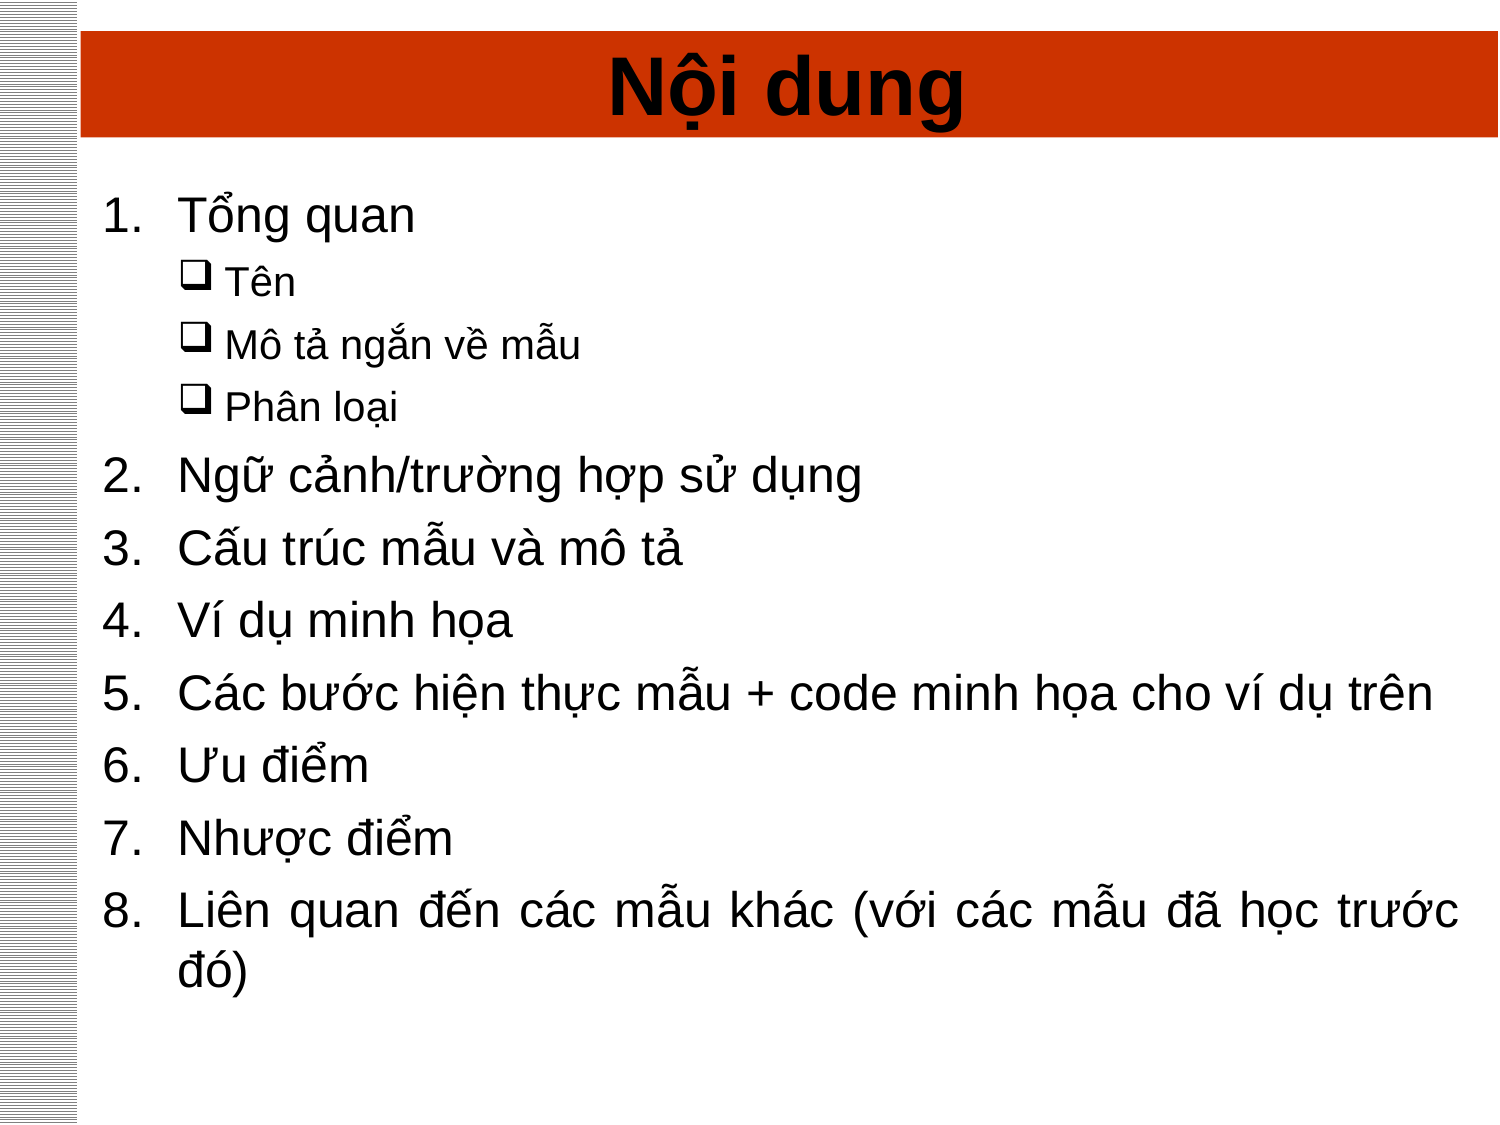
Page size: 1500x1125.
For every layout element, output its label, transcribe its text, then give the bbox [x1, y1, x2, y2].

title Nội dung [75, 24, 1500, 138]
list Tổng quan Tên Mô tả ngắn về mẫu Phân loại Ngữ cảnh/trường hợp sử dụng Cấu trúc mẫu và mô tả Ví dụ minh họa Các bước hiện thực mẫu + code minh họa cho ví dụ trên Ưu điểm Nhược điểm Liên quan đến các mẫu khác (với các mẫu đã học trước đó) [87, 174, 1475, 1100]
